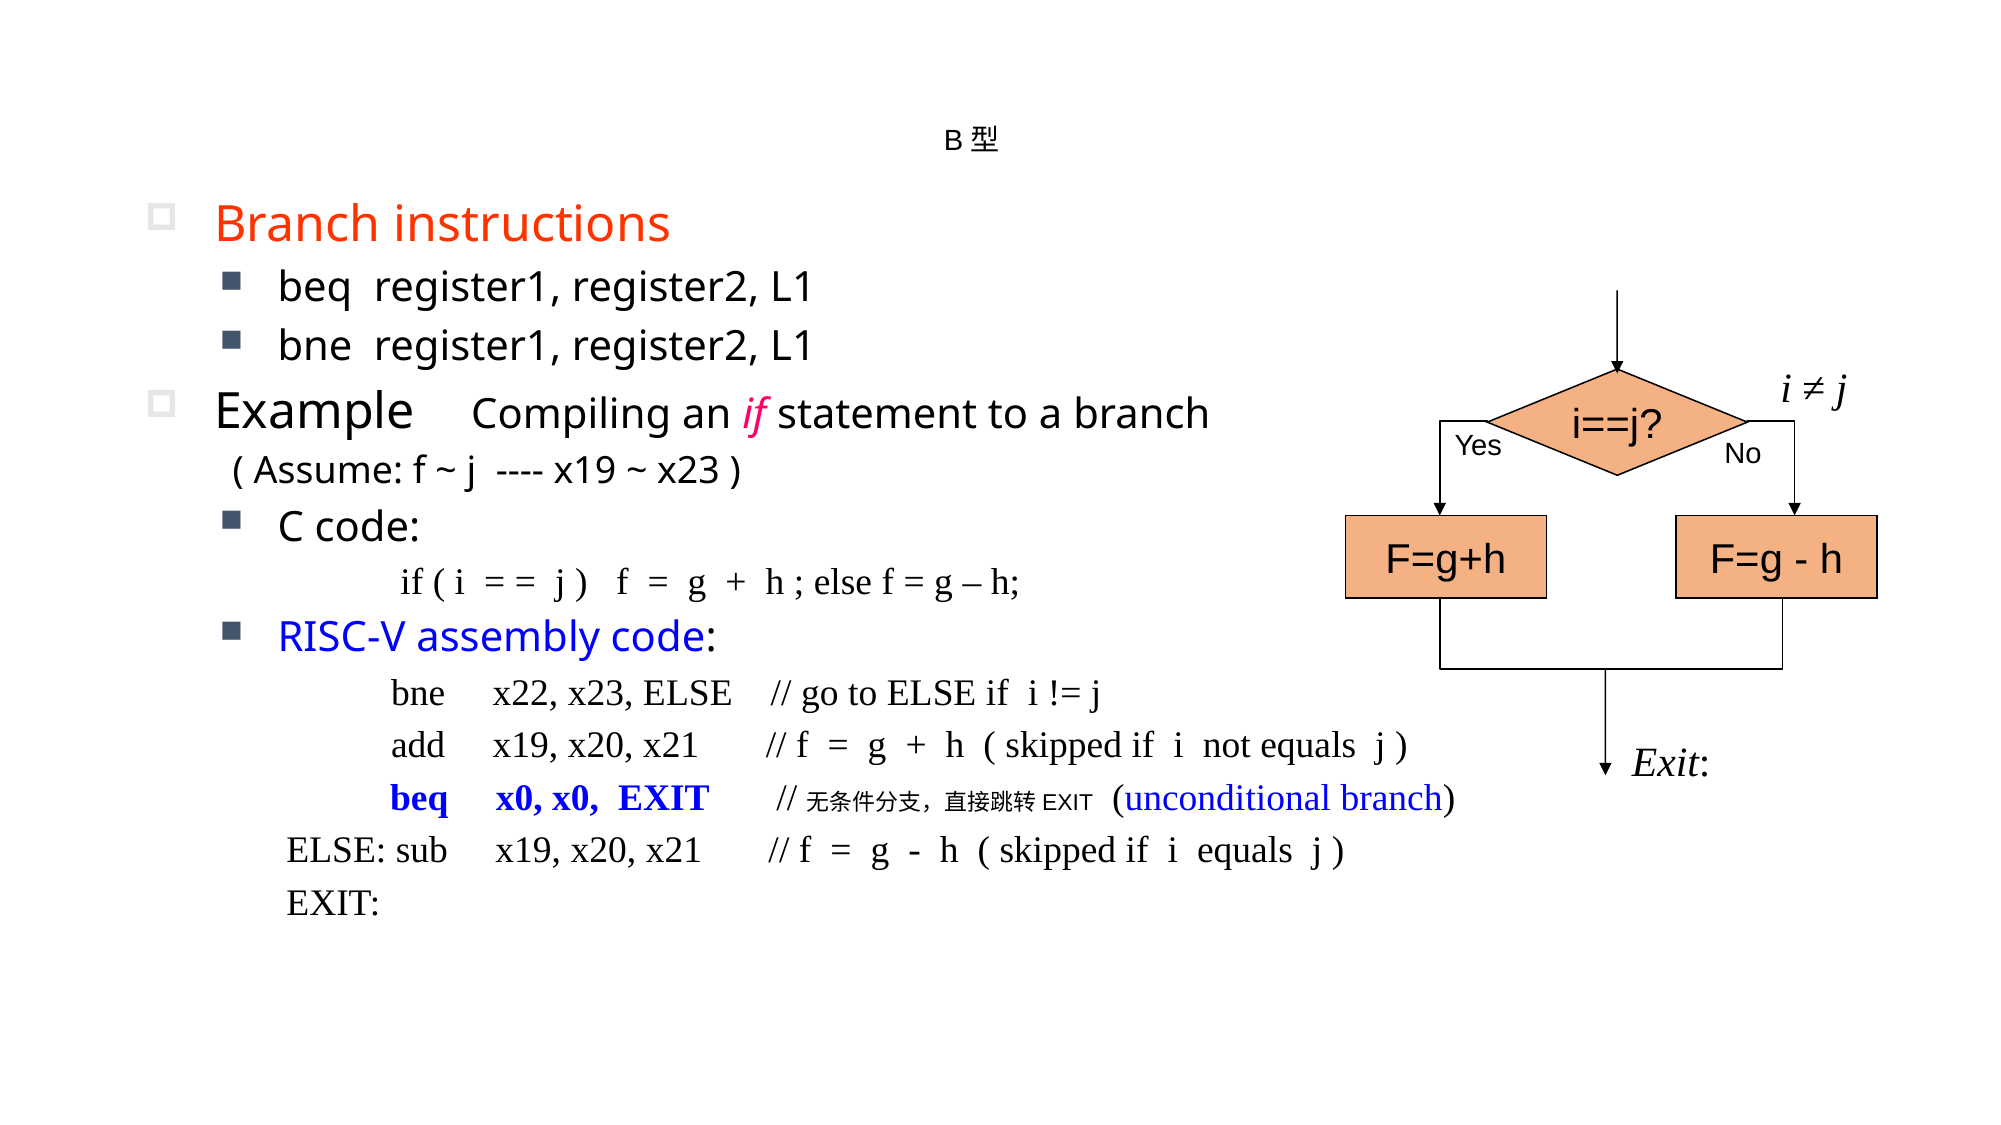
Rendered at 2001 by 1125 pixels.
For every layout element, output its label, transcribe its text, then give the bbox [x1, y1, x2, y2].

text_box B型 [929, 113, 1237, 164]
text_box Branch instructions beq register1, register2, L1 bne register1, register2, L1 Example Compiling an if statement to a branch ( Assume: f ~ j ---- x19 ~ x23 ) C code: if ( i = = j ) f = g + h ; else f = g – h; RISC-V assembly code: bne x22, x23, ELSE // go to ELSE if i != j add x19, x20, x21 // f = g + h ( skipped if i not equals j ) beq x0, x0, EXIT //无条件分支，直接跳转EXIT (unconditional branch) ELSE: sub x19, x20, x21 // f = g - h ( skipped if i equals j ) EXIT: [130, 184, 1747, 964]
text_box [1345, 290, 1884, 793]
